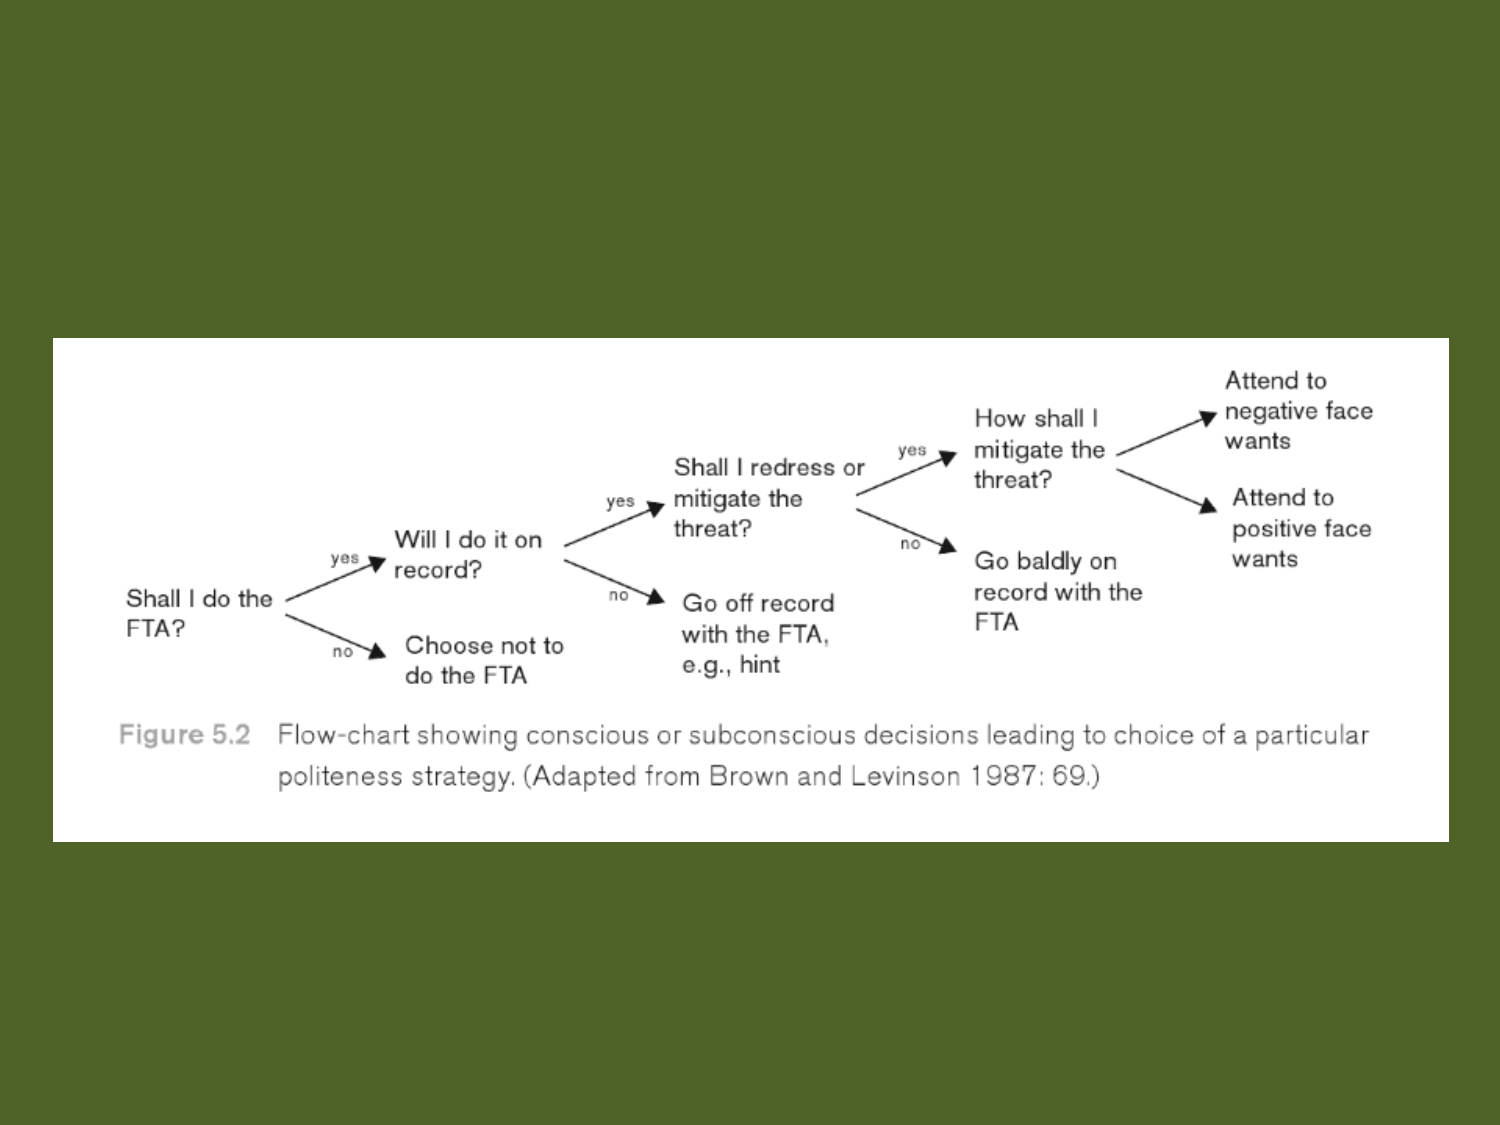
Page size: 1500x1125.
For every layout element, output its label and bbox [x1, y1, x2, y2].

picture [52, 337, 1449, 842]
